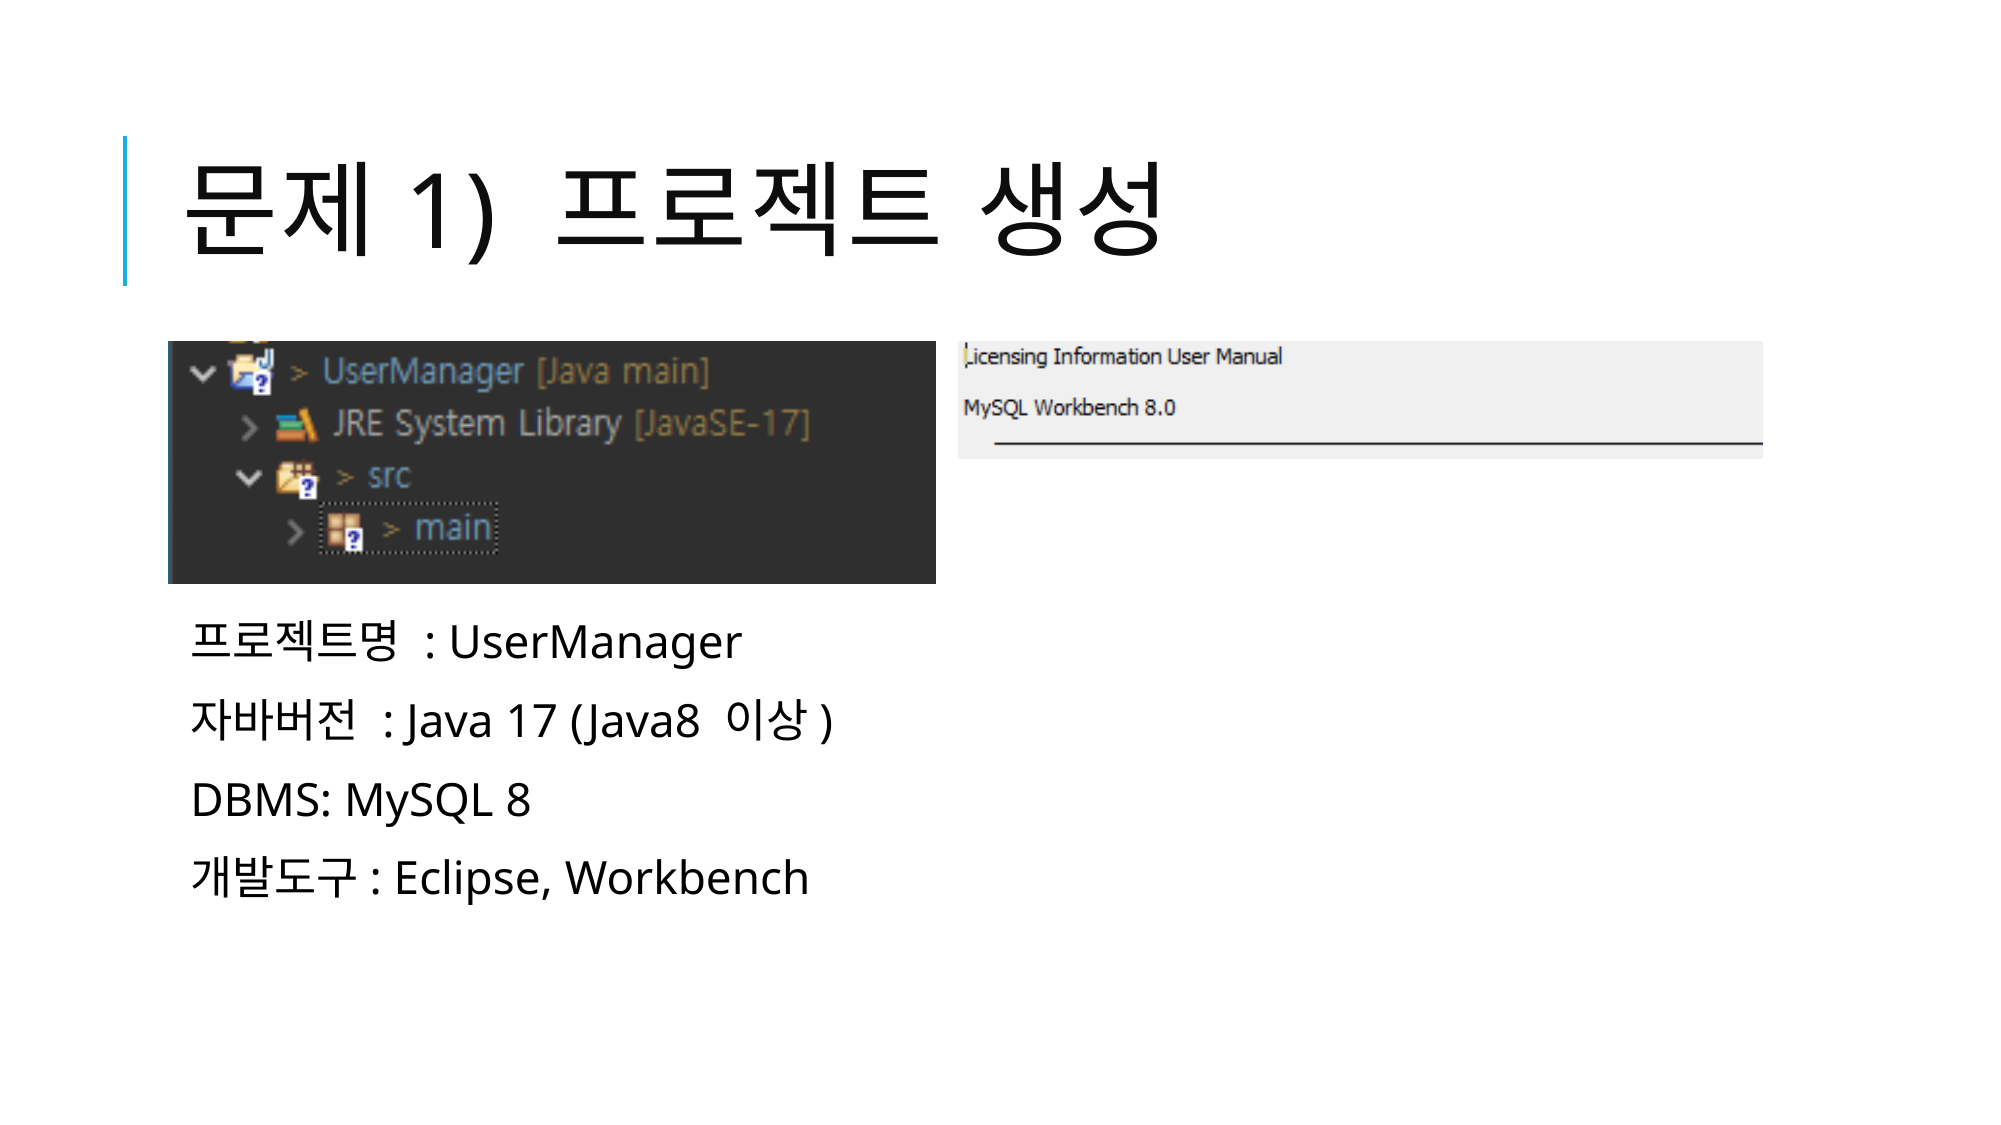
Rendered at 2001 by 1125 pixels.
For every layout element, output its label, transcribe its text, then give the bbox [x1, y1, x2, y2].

picture [958, 341, 1763, 459]
picture [167, 341, 936, 584]
list 프로젝트명 : UserManager 자바버전 : Java 17 (Java8 이상) DBMS: MySQL 8 개발도구: Eclipse, Workbench [168, 612, 1763, 1047]
title 문제1) 프로젝트 생성 [168, 96, 1763, 342]
